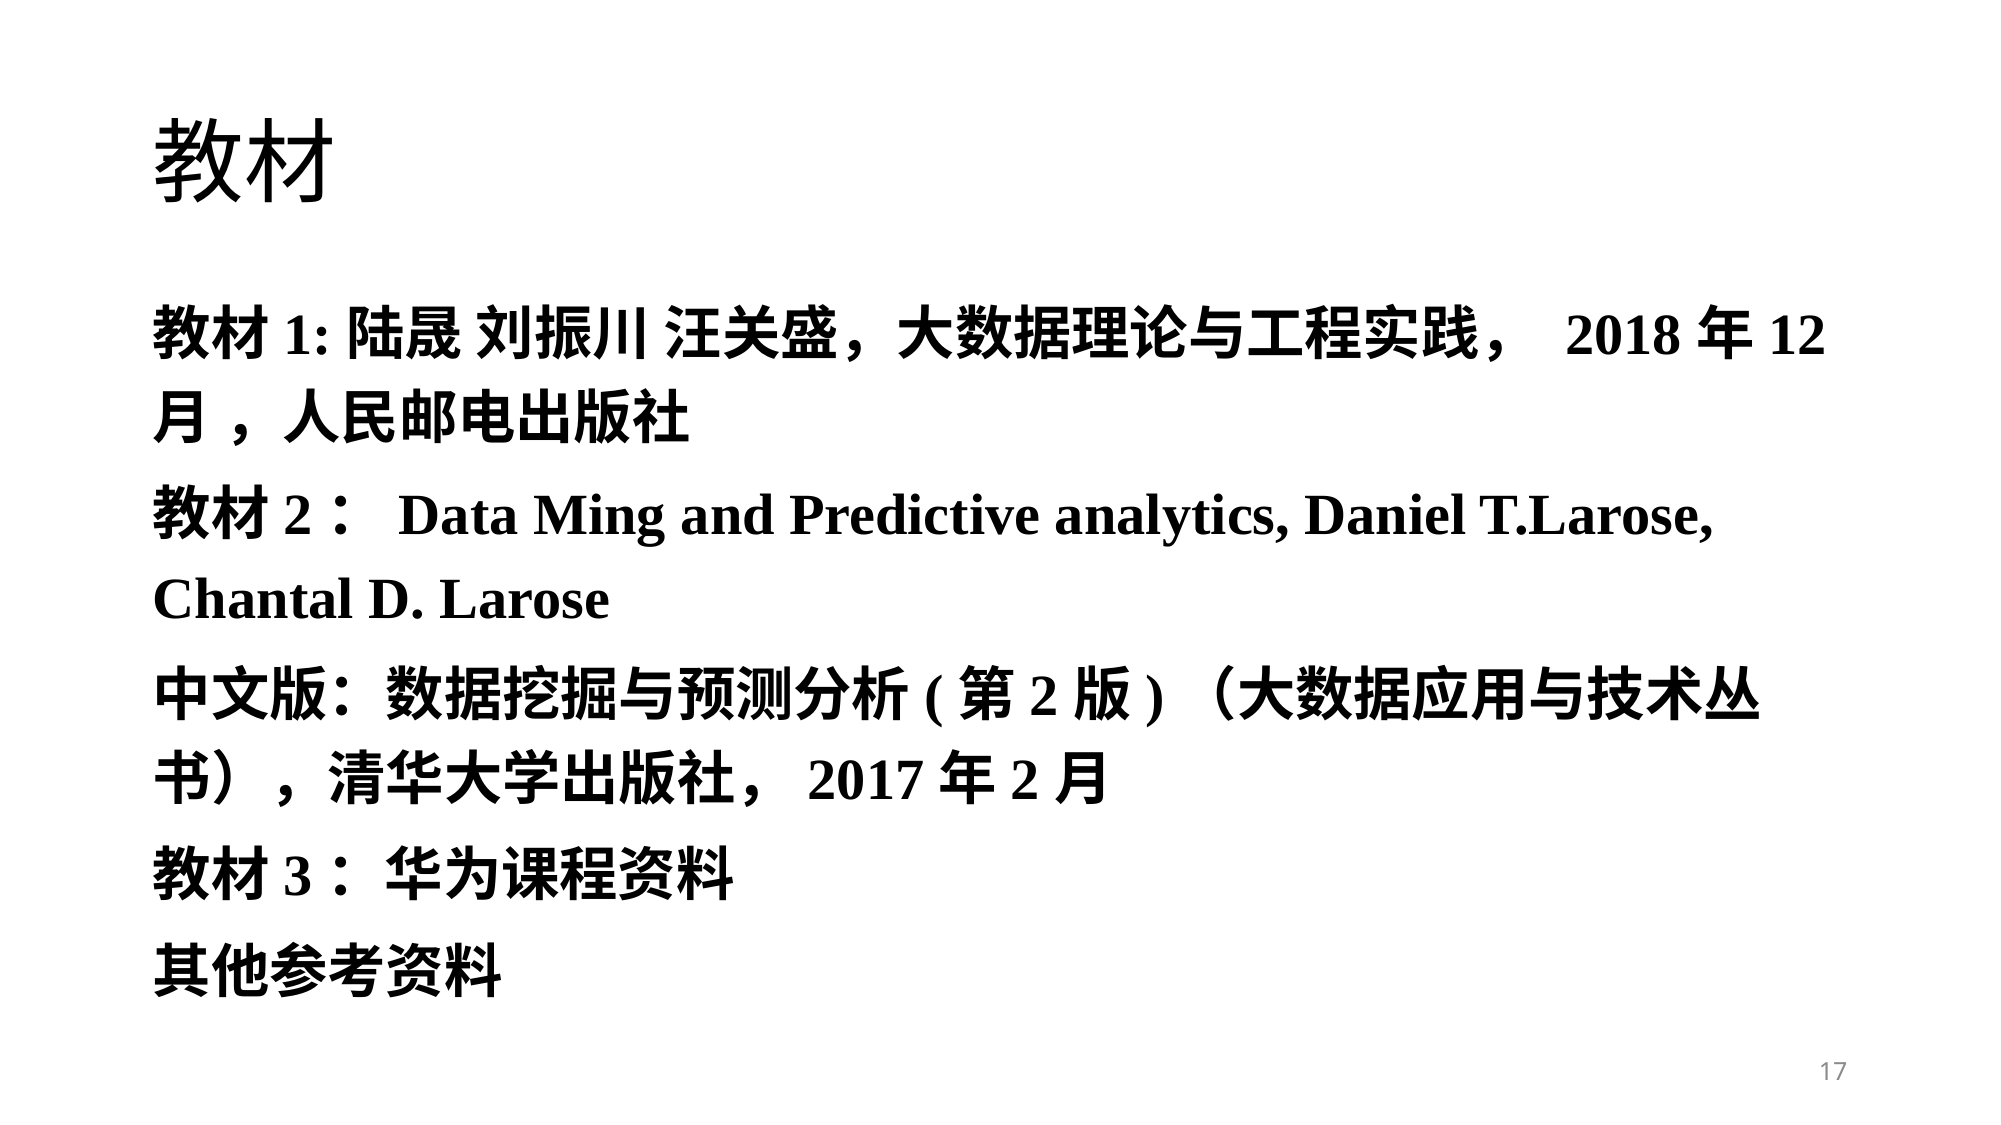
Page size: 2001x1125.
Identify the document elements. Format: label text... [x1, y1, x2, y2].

slide_number 17 [1412, 1042, 1863, 1103]
title 教材 [137, 57, 1863, 274]
text_box 教材1:陆晟 刘振川 汪关盛，大数据理论与工程实践， 2018年12月 ，人民邮电出版社 教材2：Data Ming and Predictive analytics, Daniel T.Larose, Chantal D. Larose 中文版：数据挖掘与预测分析(第2版)（大数据应用与技术丛书），清华大学出版社，2017年2月 教材3：华为课程资料 其他参考资料 [63, 274, 1863, 1012]
